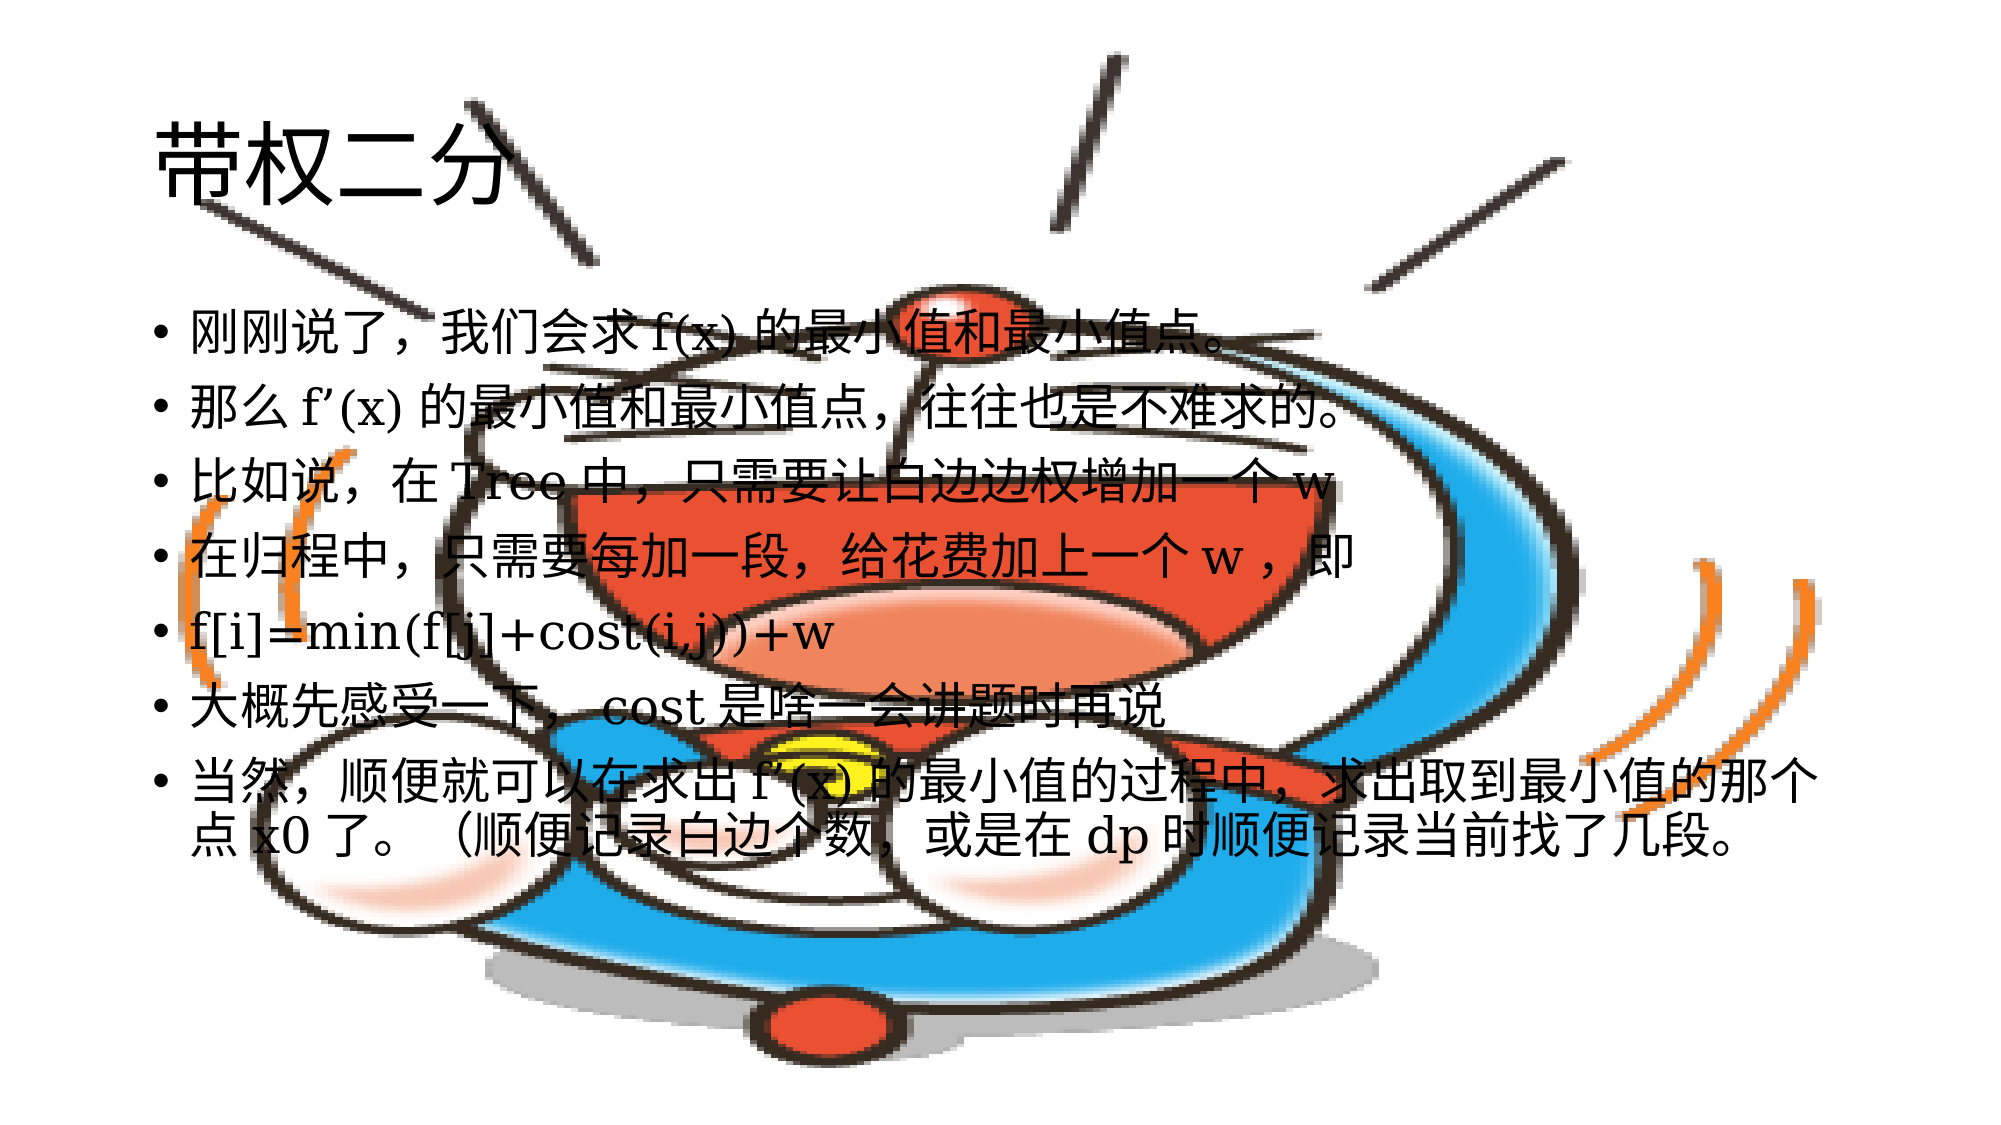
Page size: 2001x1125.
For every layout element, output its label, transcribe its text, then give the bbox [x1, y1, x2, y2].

title 带权二分 [137, 59, 1863, 278]
list 刚刚说了，我们会求f(x)的最小值和最小值点。 那么f’(x)的最小值和最小值点，往往也是不难求的。 比如说，在Tree中，只需要让白边边权增加一个w 在归程中，只需要每加一段，给花费加上一个w，即 f[i]=min(f[j]+cost(i,j))+w 大概先感受一下，cost是啥一会讲题时再说 当然，顺便就可以在求出f’(x)的最小值的过程中，求出取到最小值的那个点x0了。（顺便记录白边个数，或是在dp时顺便记录当前找了几段。 [137, 299, 1863, 1014]
